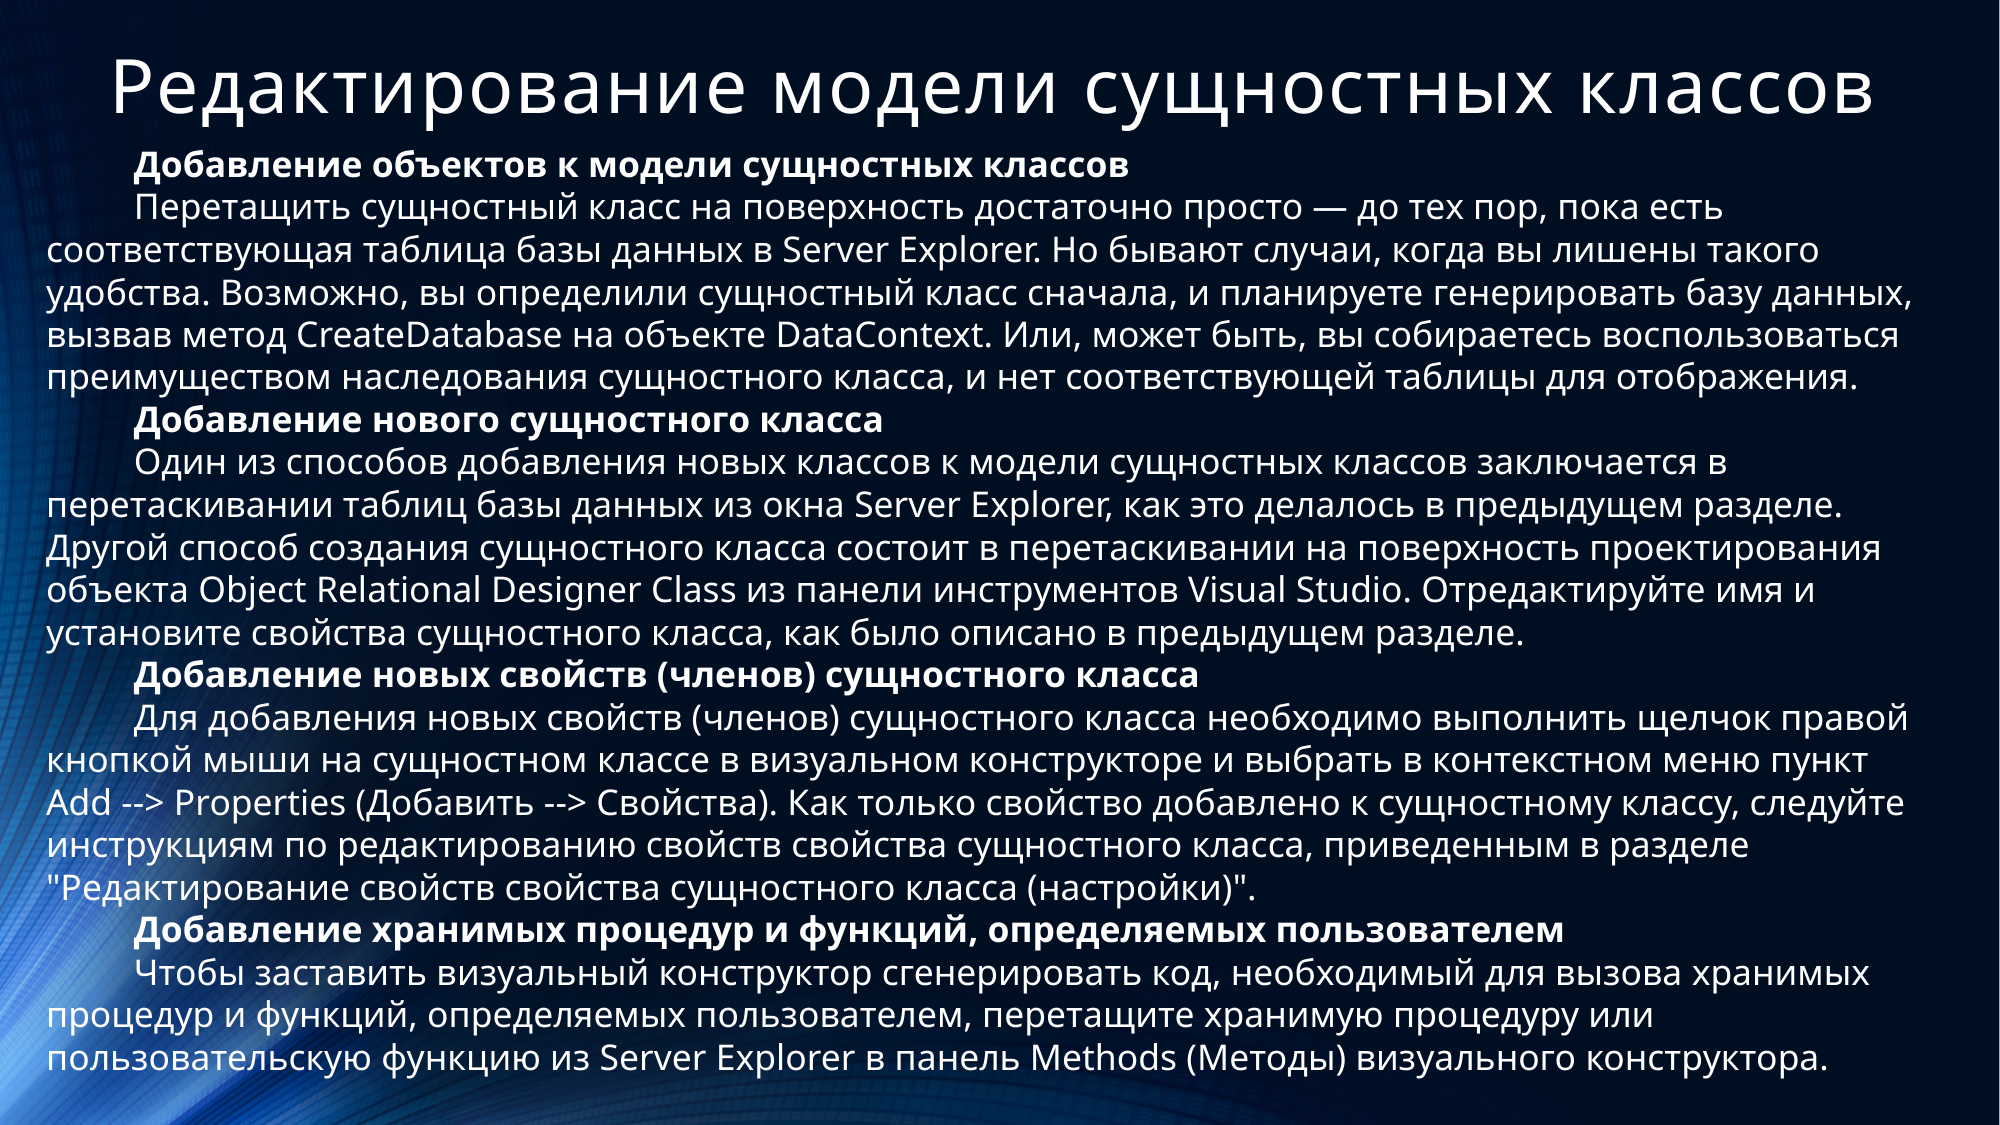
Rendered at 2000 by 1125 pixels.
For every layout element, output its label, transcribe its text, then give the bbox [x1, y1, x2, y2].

list Добавление объектов к модели сущностных классов Перетащить сущностный класс на поверхность достаточно просто — до тех пор, пока есть соответствующая таблица базы данных в Server Explorer. Но бывают случаи, когда вы лишены такого удобства. Возможно, вы определили сущностный класс сначала, и планируете генерировать базу данных, вызвав метод CreateDatabase на объекте DataContext. Или, может быть, вы собираетесь воспользоваться преимуществом наследования сущностного класса, и нет соответствующей таблицы для отображения. Добавление нового сущностного класса Один из способов добавления новых классов к модели сущностных классов заключается в перетаскивании таблиц базы данных из окна Server Explorer, как это делалось в предыдущем разделе. Другой способ создания сущностного класса состоит в перетаскивании на поверхность проектирования объекта Object Relational Designer Class из панели инструментов Visual Studio. Отредактируйте имя и установите свойства сущностного класса, как было описано в предыдущем разделе. Добавление новых свойств (членов) сущностного класса Для добавления новых свойств (членов) сущностного класса необходимо выполнить щелчок правой кнопкой мыши на сущностном классе в визуальном конструкторе и выбрать в контекстном меню пункт Add --> Properties (Добавить --> Свойства). Как только свойство добавлено к сущностному классу, следуйте инструкциям по редактированию свойств свойства сущностного класса, приведенным в разделе "Редактирование свойств свойства сущностного класса (настройки)". Добавление хранимых процедур и функций, определяемых пользователем Чтобы заставить визуальный конструктор сгенерировать код, необходимый для вызова хранимых процедур и функций, определяемых пользователем, перетащите хранимую процедуру или пользовательскую функцию из Server Explorer в панель Methods (Методы) визуального конструктора. [31, 137, 1957, 1083]
title Редактирование модели сущностных классов [31, 30, 1957, 137]
picture [0, 0, 2000, 1125]
